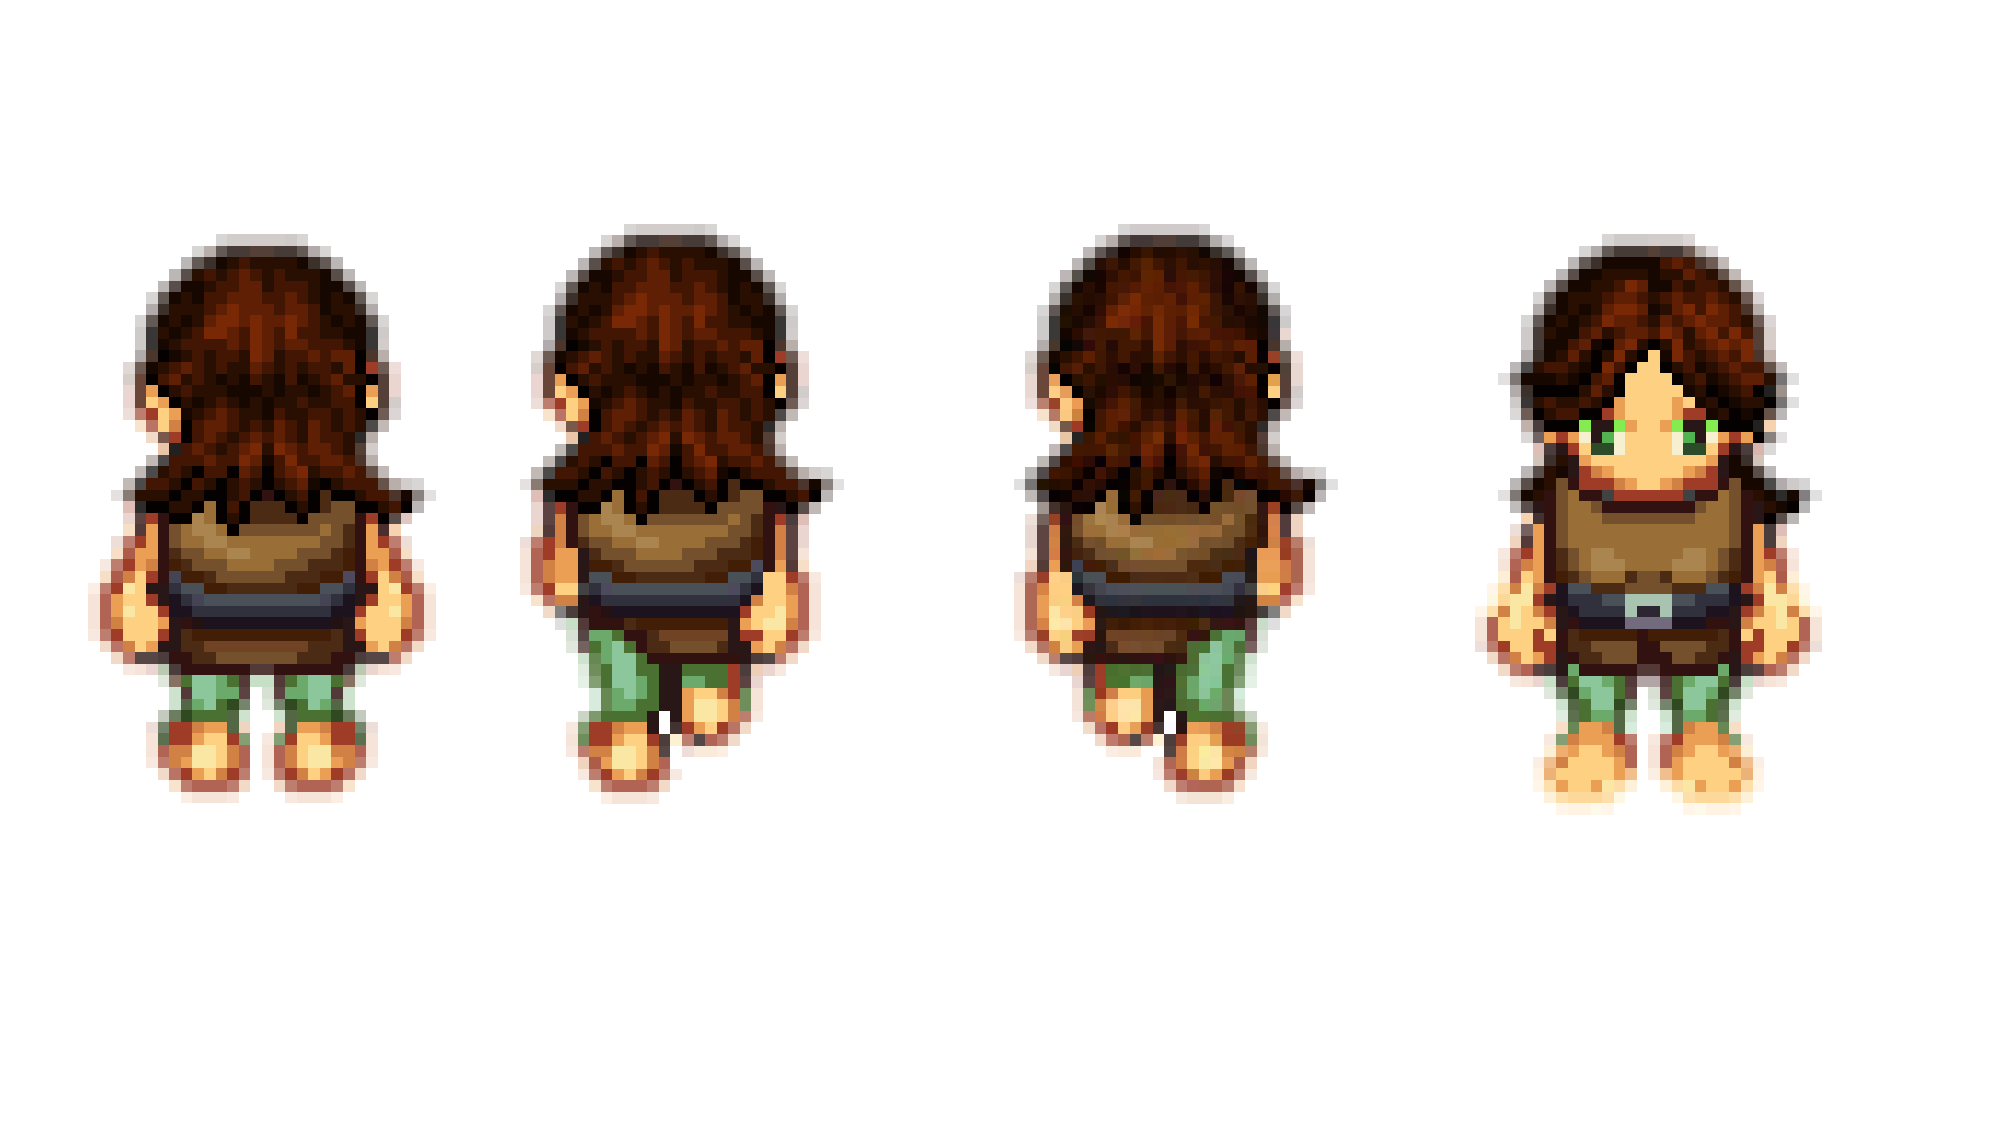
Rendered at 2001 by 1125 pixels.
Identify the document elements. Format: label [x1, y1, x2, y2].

picture [1464, 188, 1862, 920]
picture [960, 143, 1348, 920]
picture [54, 165, 468, 943]
picture [509, 143, 873, 920]
